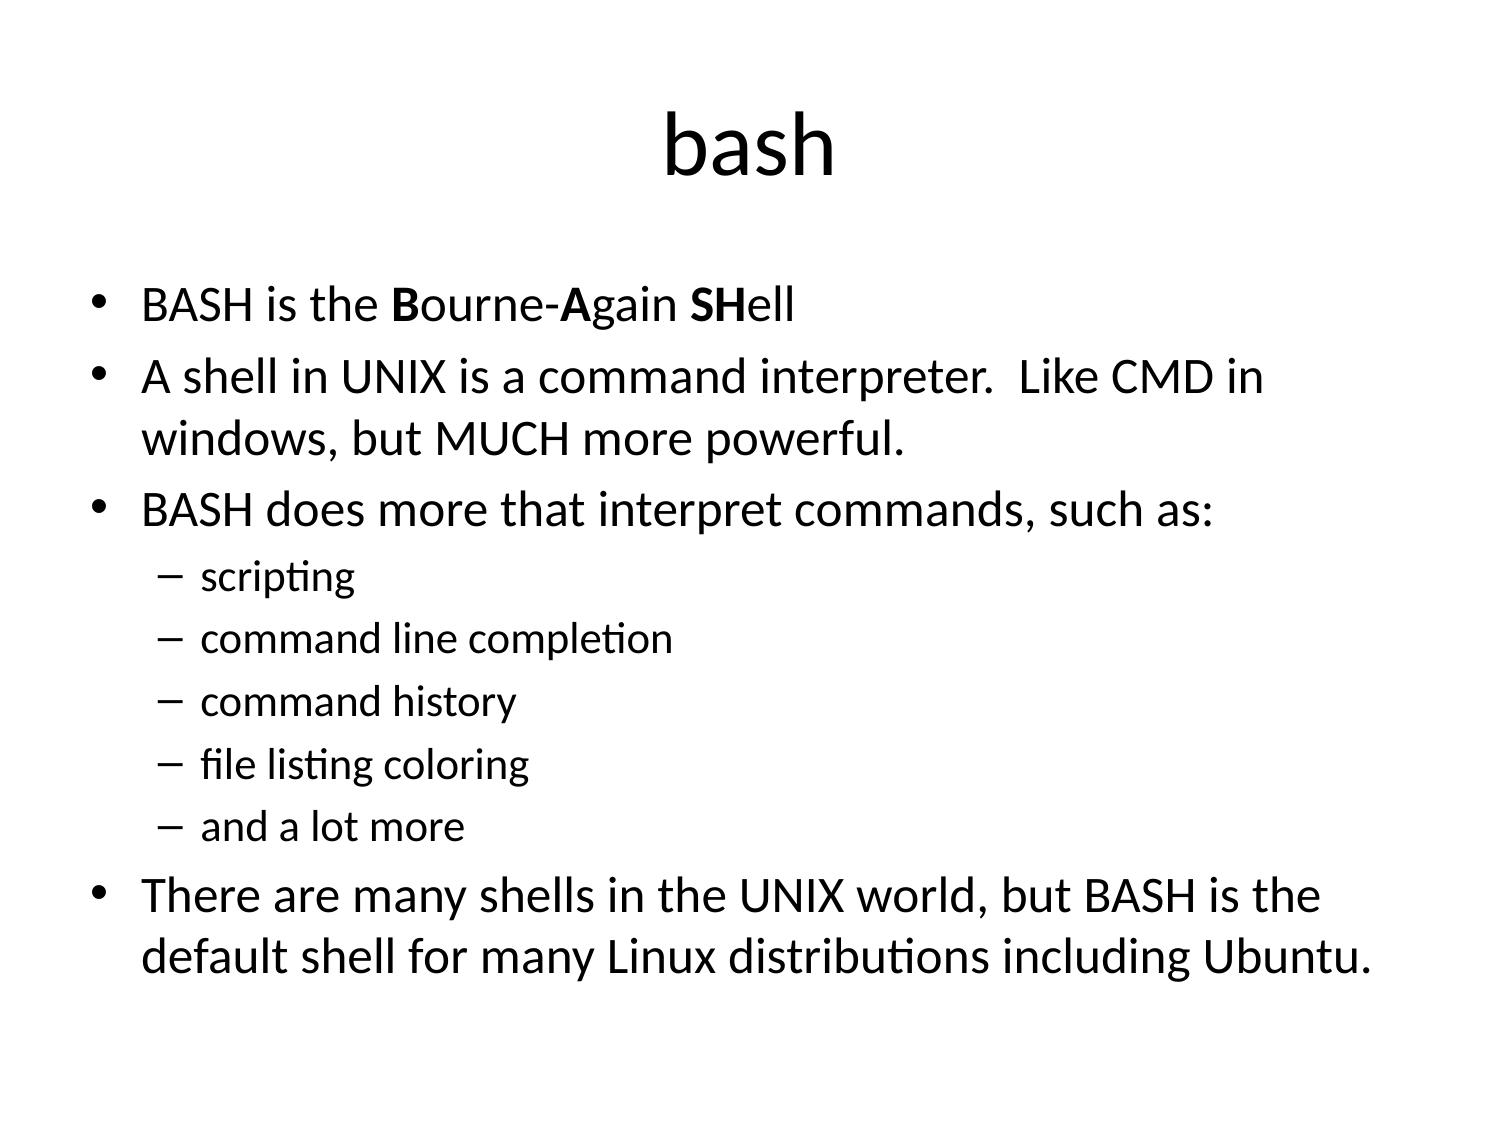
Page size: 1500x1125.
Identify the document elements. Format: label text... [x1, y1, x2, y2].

title bash [75, 45, 1425, 233]
list BASH is the Bourne-Again SHell A shell in UNIX is a command interpreter. Like CMD in windows, but MUCH more powerful. BASH does more that interpret commands, such as: scripting command line completion command history file listing coloring and a lot more There are many shells in the UNIX world, but BASH is the default shell for many Linux distributions including Ubuntu. [75, 262, 1425, 1005]
